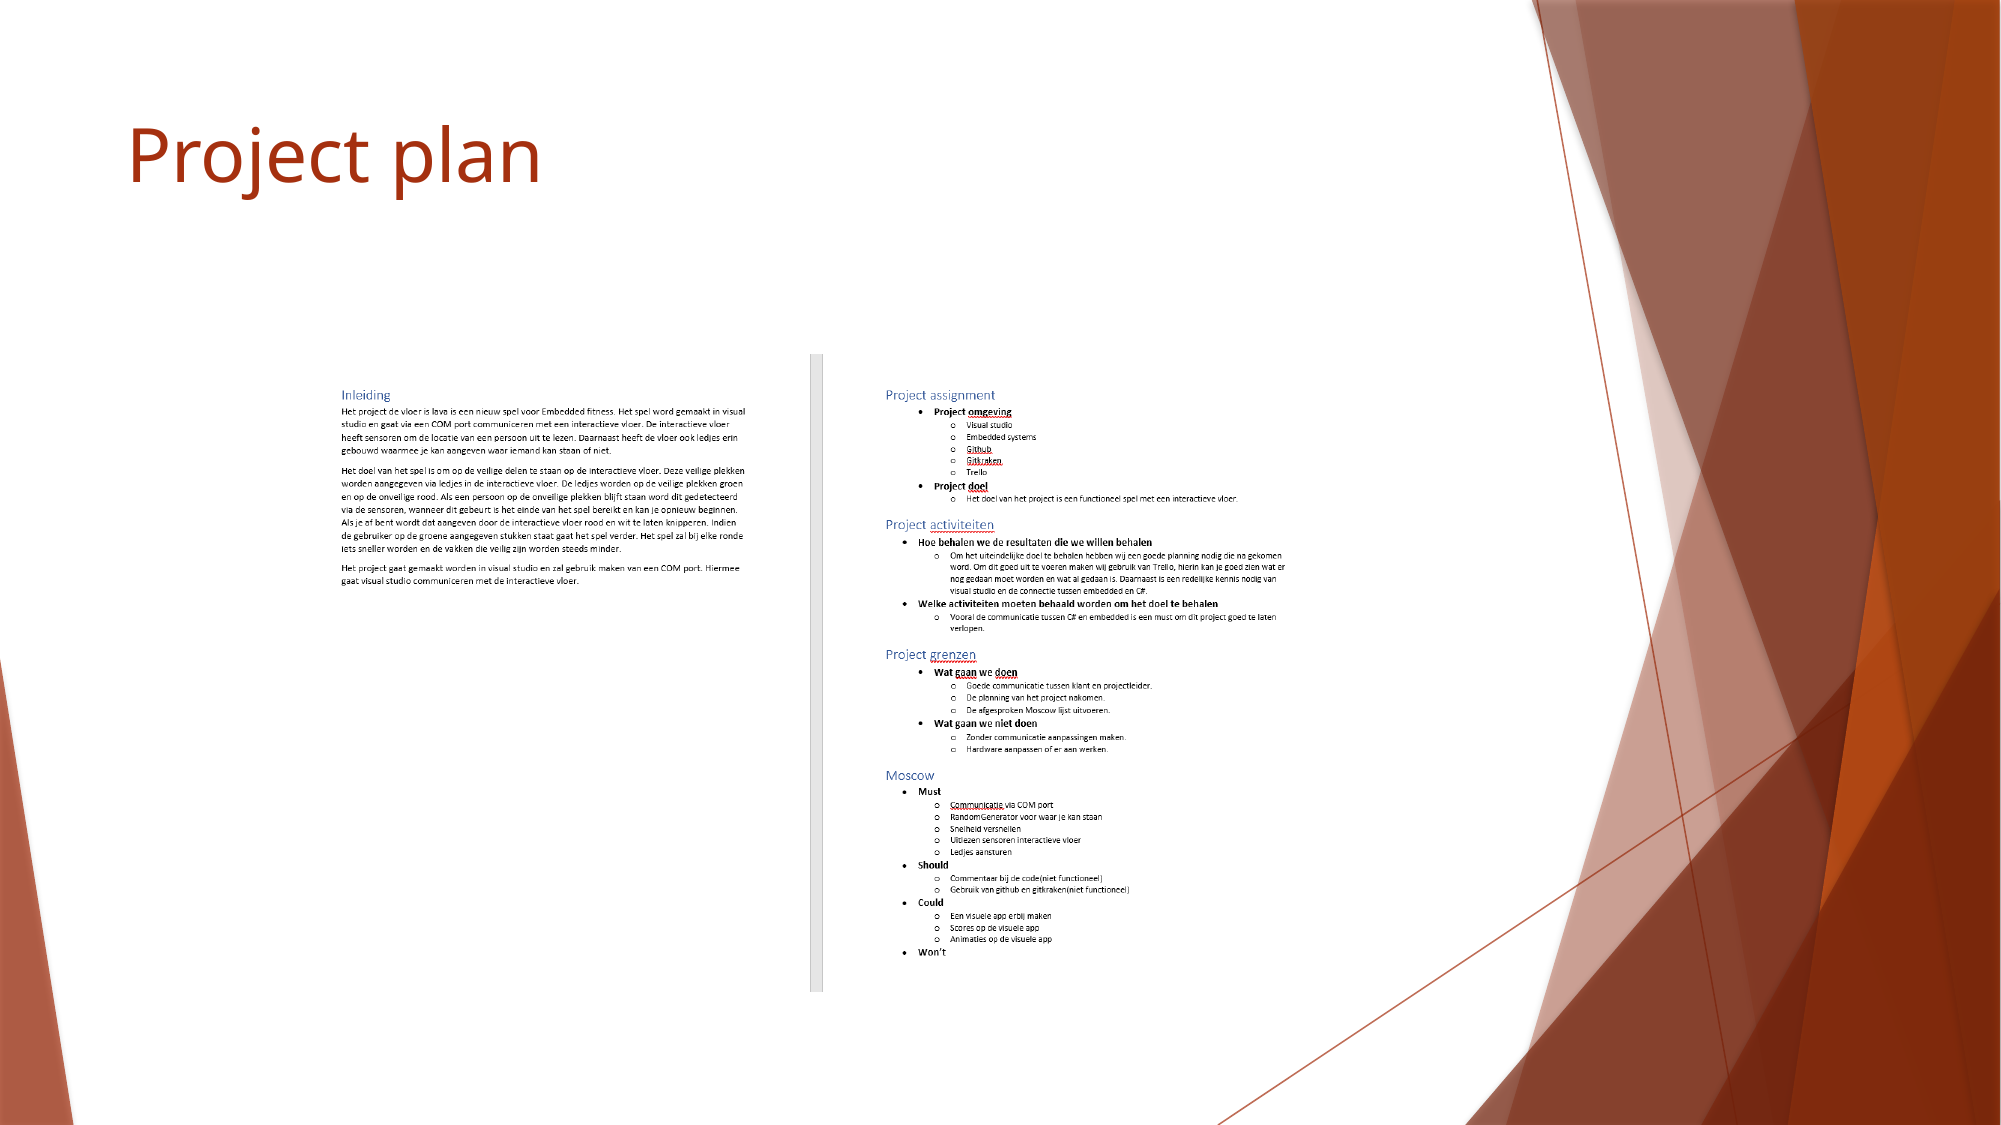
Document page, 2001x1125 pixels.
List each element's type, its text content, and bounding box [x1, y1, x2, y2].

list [279, 353, 1354, 992]
title Project plan [111, 99, 1522, 317]
